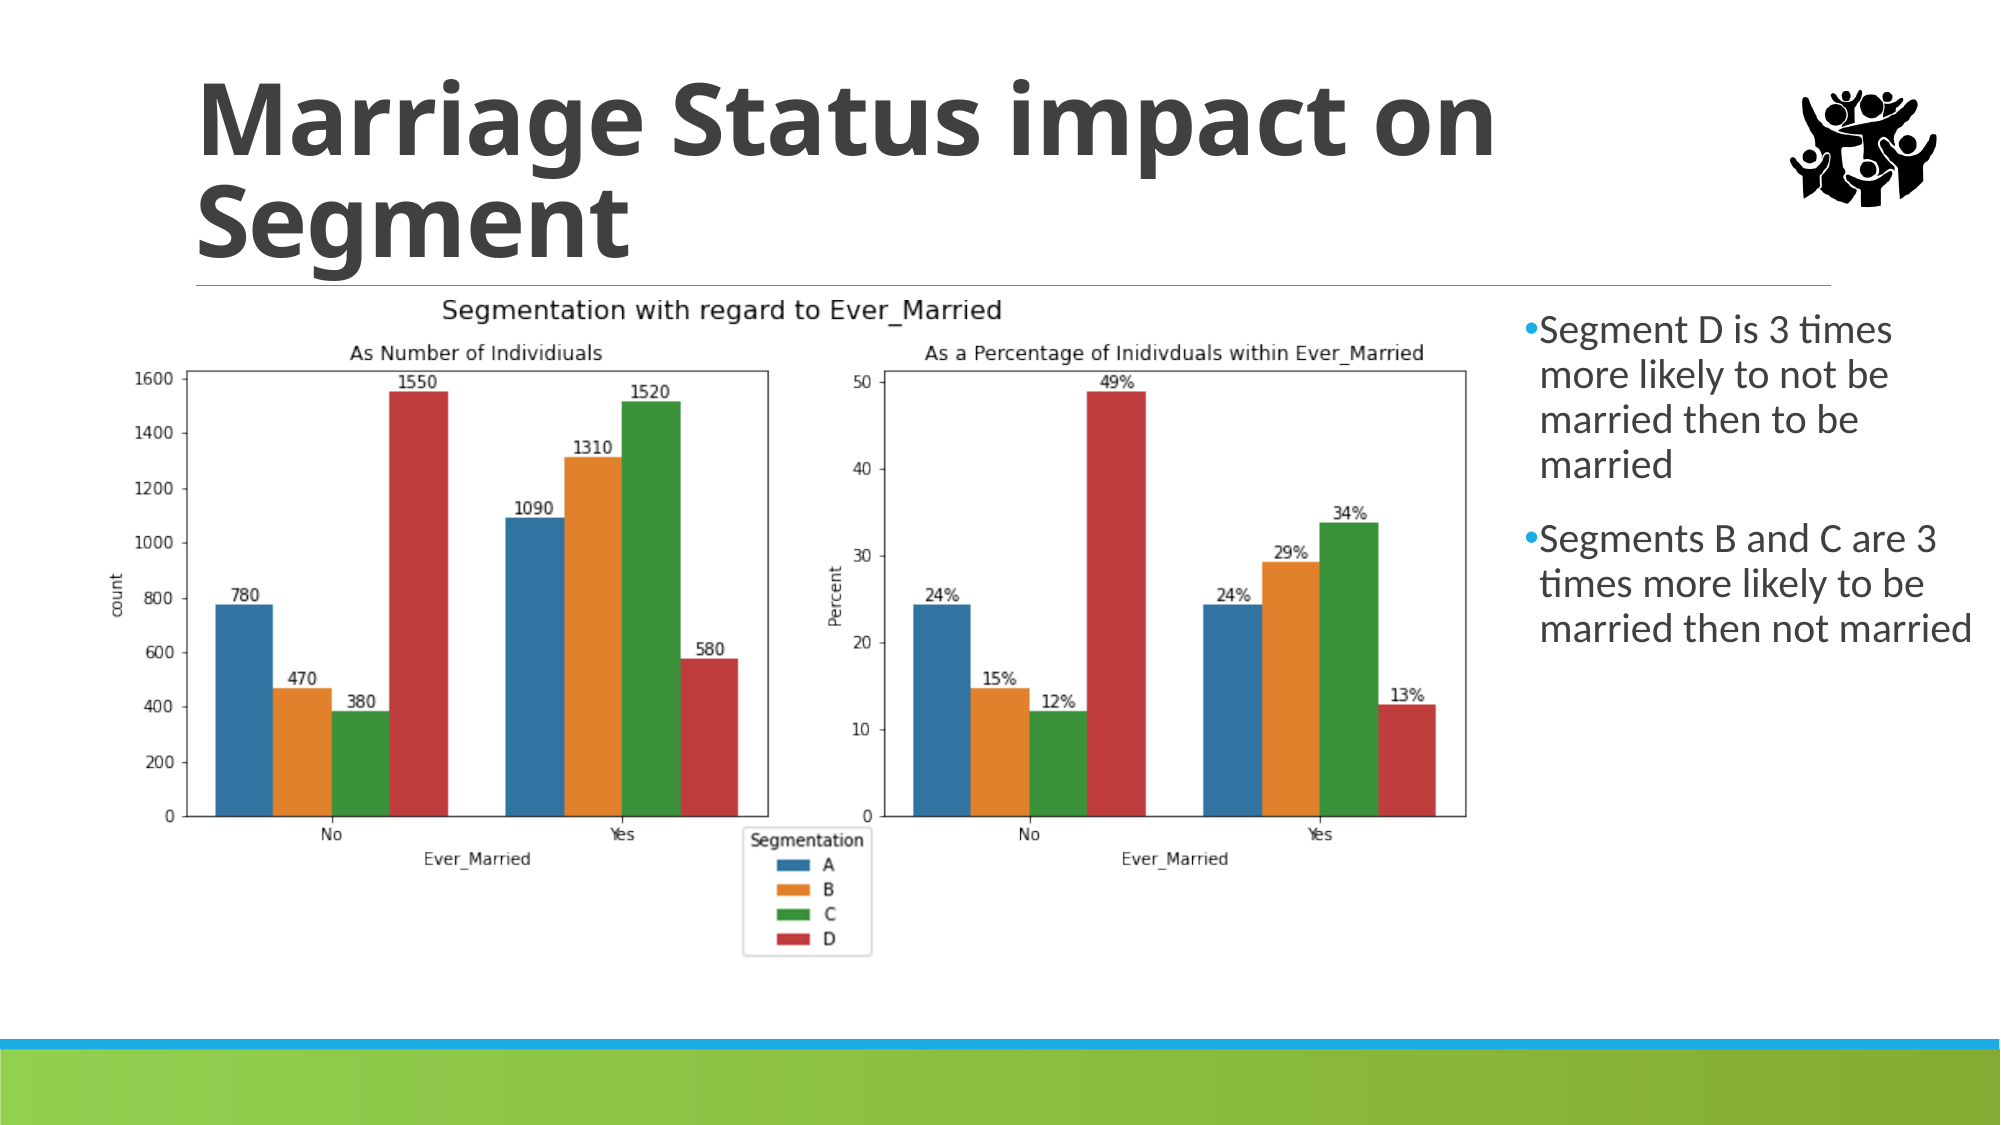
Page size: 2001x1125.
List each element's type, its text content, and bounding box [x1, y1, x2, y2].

picture [0, 299, 1480, 1054]
title Marriage Status impact on Segment [180, 47, 1830, 285]
text_box [1775, 60, 1951, 236]
list Segment D is 3 times more likely to not be married then to be married Segments B and C are 3 times more likely to be married then not married [1524, 300, 1982, 977]
